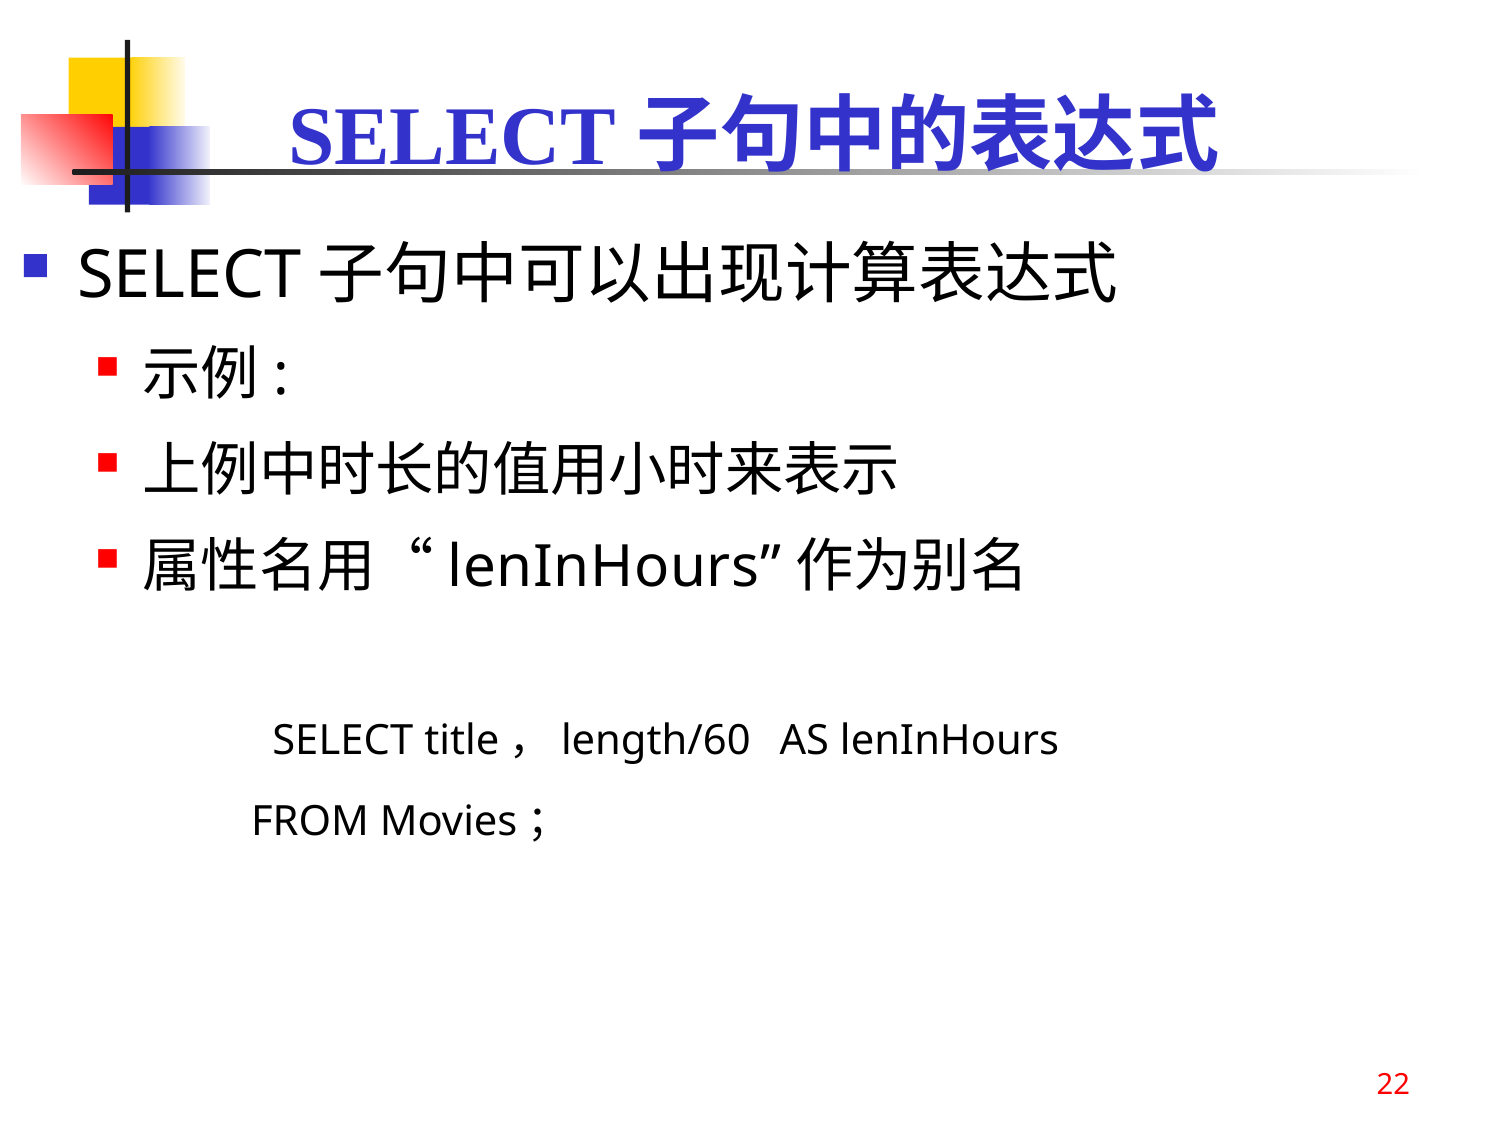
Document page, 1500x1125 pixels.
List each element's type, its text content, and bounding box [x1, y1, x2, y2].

text_box SELECT title，length/60 FROM Movies； [32, 695, 1338, 852]
title SELECT子句中的表达式 [57, 49, 1451, 190]
slide_number 22 [1112, 1037, 1426, 1113]
list SELECT子句中可以出现计算表达式 示例: 上例中时长的值用小时来表示 属性名用“lenInHours”作为别名 [5, 207, 1451, 1095]
